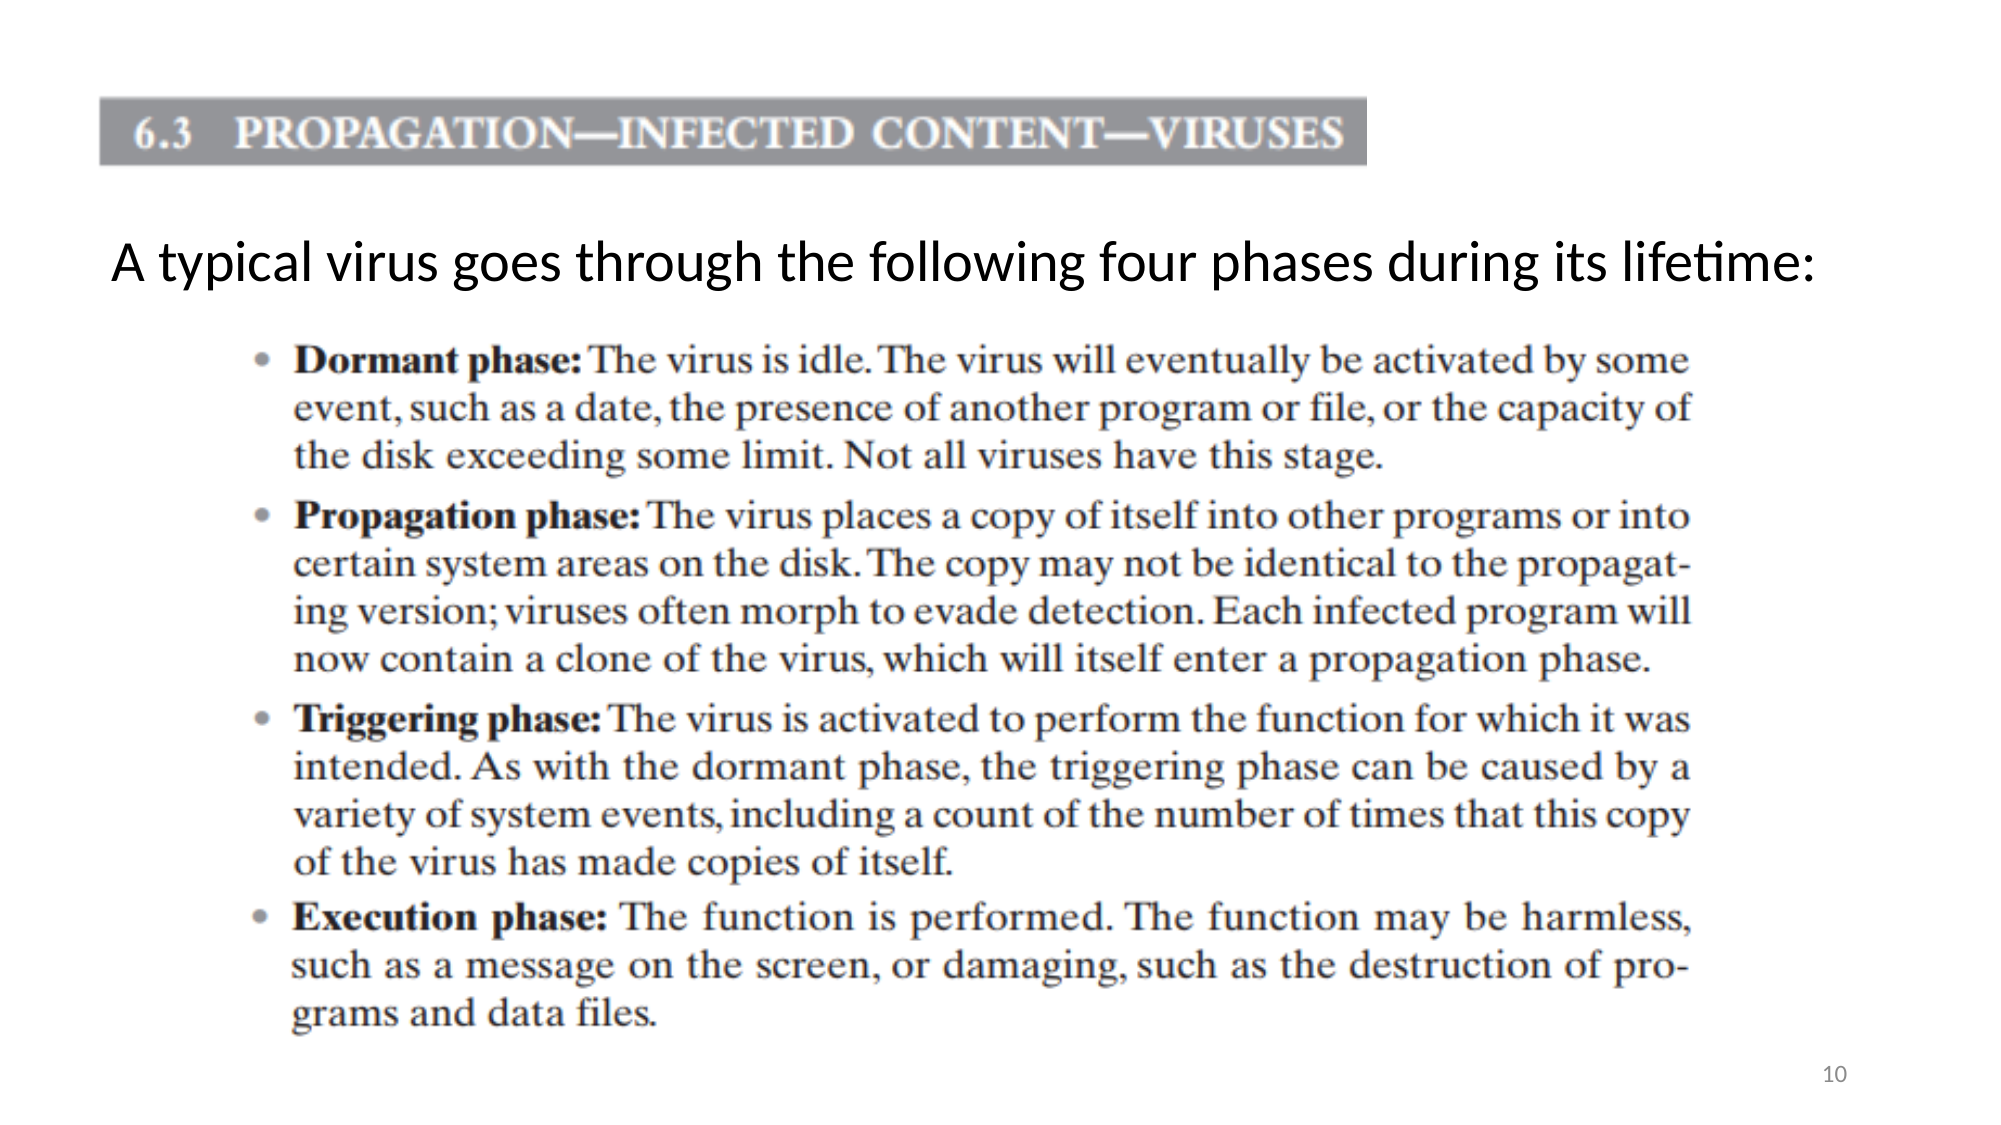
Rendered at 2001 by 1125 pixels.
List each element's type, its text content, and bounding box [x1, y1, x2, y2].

slide_number 10 [1412, 1042, 1863, 1103]
picture [92, 89, 1367, 172]
list A typical virus goes through the following four phases during its lifetime: [96, 223, 1863, 321]
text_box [247, 334, 1704, 1043]
